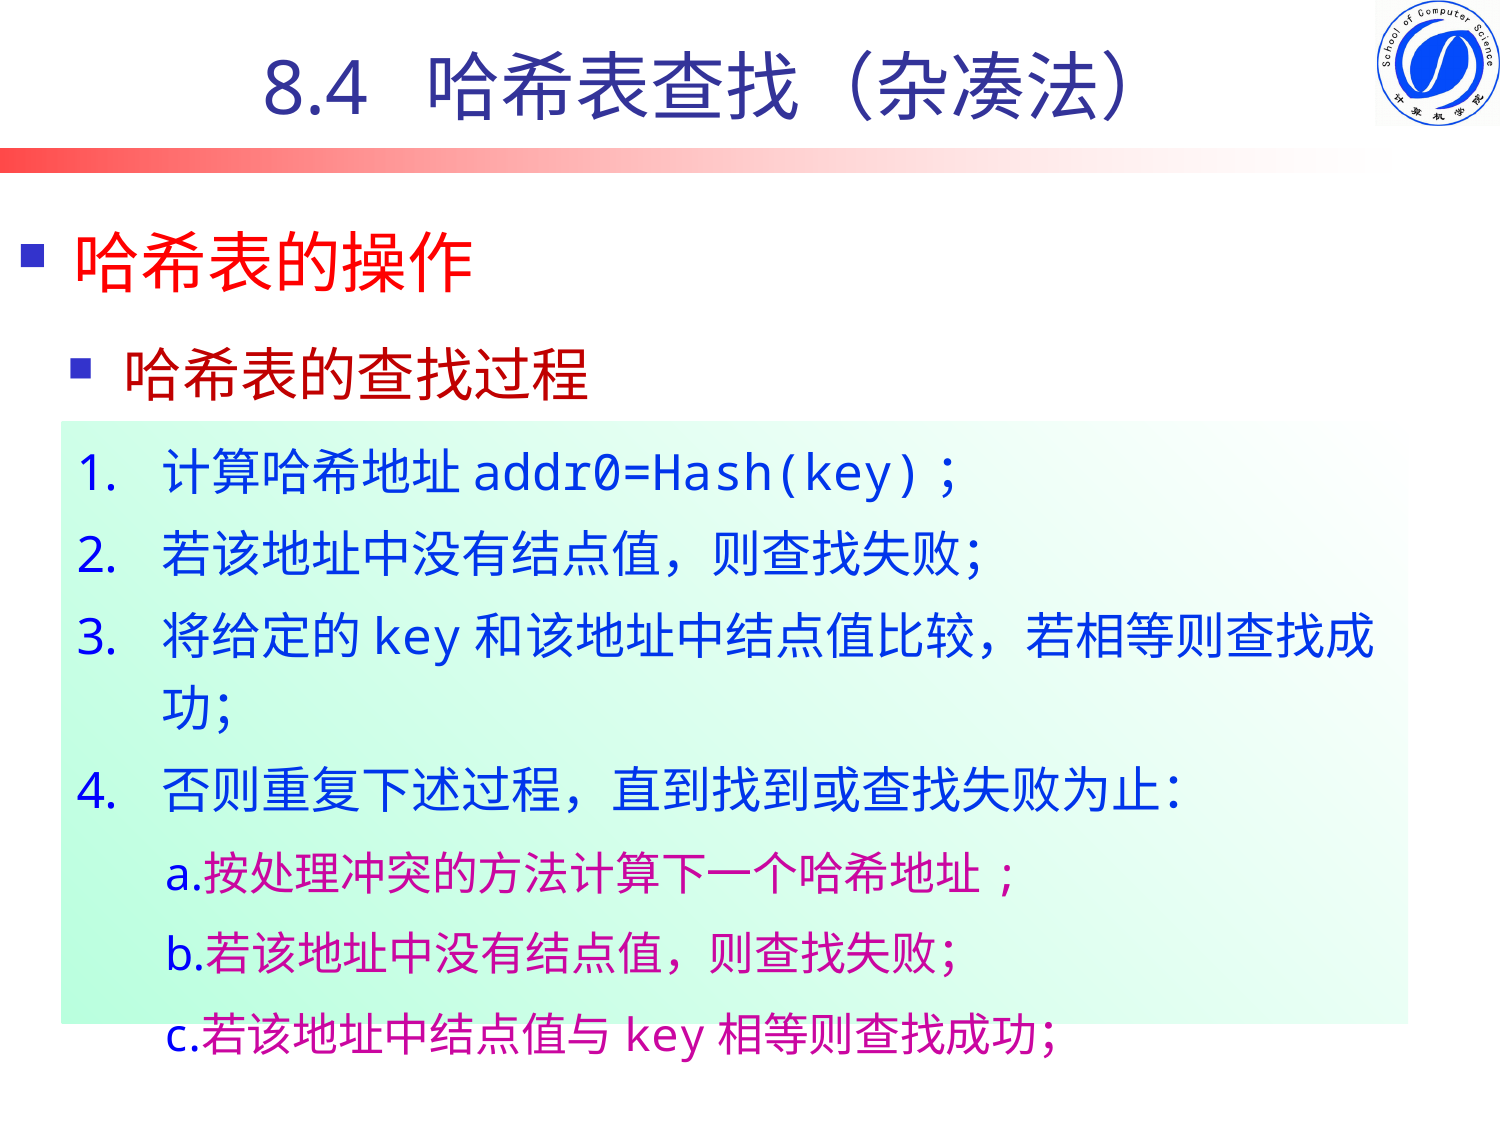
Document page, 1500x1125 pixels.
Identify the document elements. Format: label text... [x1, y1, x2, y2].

picture [1375, 0, 1500, 126]
list 计算哈希地址addr0=Hash(key)； 若该地址中没有结点值，则查找失败； 将给定的key和该地址中结点值比较，若相等则查找成功； 否则重复下述过程，直到找到或查找失败为止： 按处理冲突的方法计算下一个哈希地址; 若该地址中没有结点值，则查找失败； 若该地址中结点值与key相等则查找成功； [61, 421, 1409, 1024]
text_box 哈希表的操作 [2, 202, 1096, 309]
text_box 8.4 哈希表查找（杂凑法） [88, 31, 1367, 138]
text_box 哈希表的查找过程 [52, 320, 735, 410]
